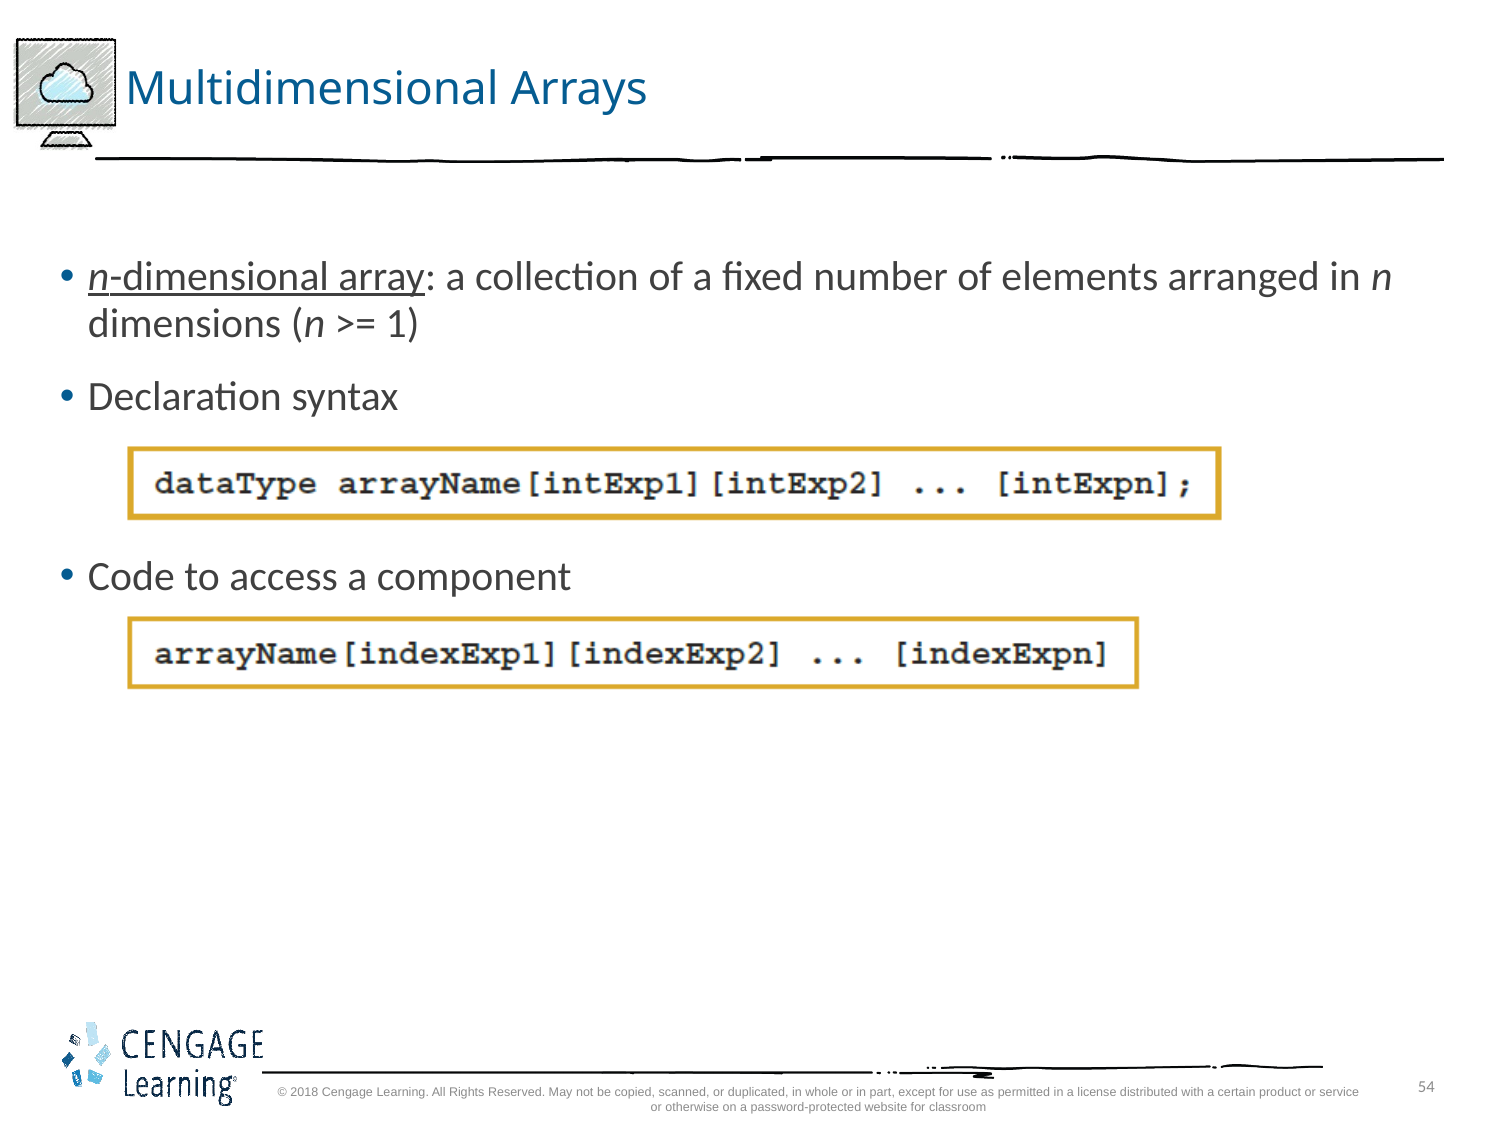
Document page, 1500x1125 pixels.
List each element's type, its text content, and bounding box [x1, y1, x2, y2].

footer © 2018 Cengage Learning. All Rights Reserved. May not be copied, scanned, or duplicated, in whole or in part, except for use as permitted in a license distributed with a certain product or service or otherwise on a password-protected website for classroom [262, 1079, 1375, 1120]
picture [123, 441, 1226, 526]
picture [62, 1022, 1323, 1106]
picture [123, 612, 1144, 694]
list Code to access a component [59, 552, 1441, 600]
picture [13, 36, 117, 151]
title Multidimensional Arrays [125, 66, 1442, 116]
picture [95, 155, 1444, 163]
list n-dimensional array: a collection of a fixed number of elements arranged in n dimensions (n >= 1) Declaration syntax [59, 252, 1441, 422]
